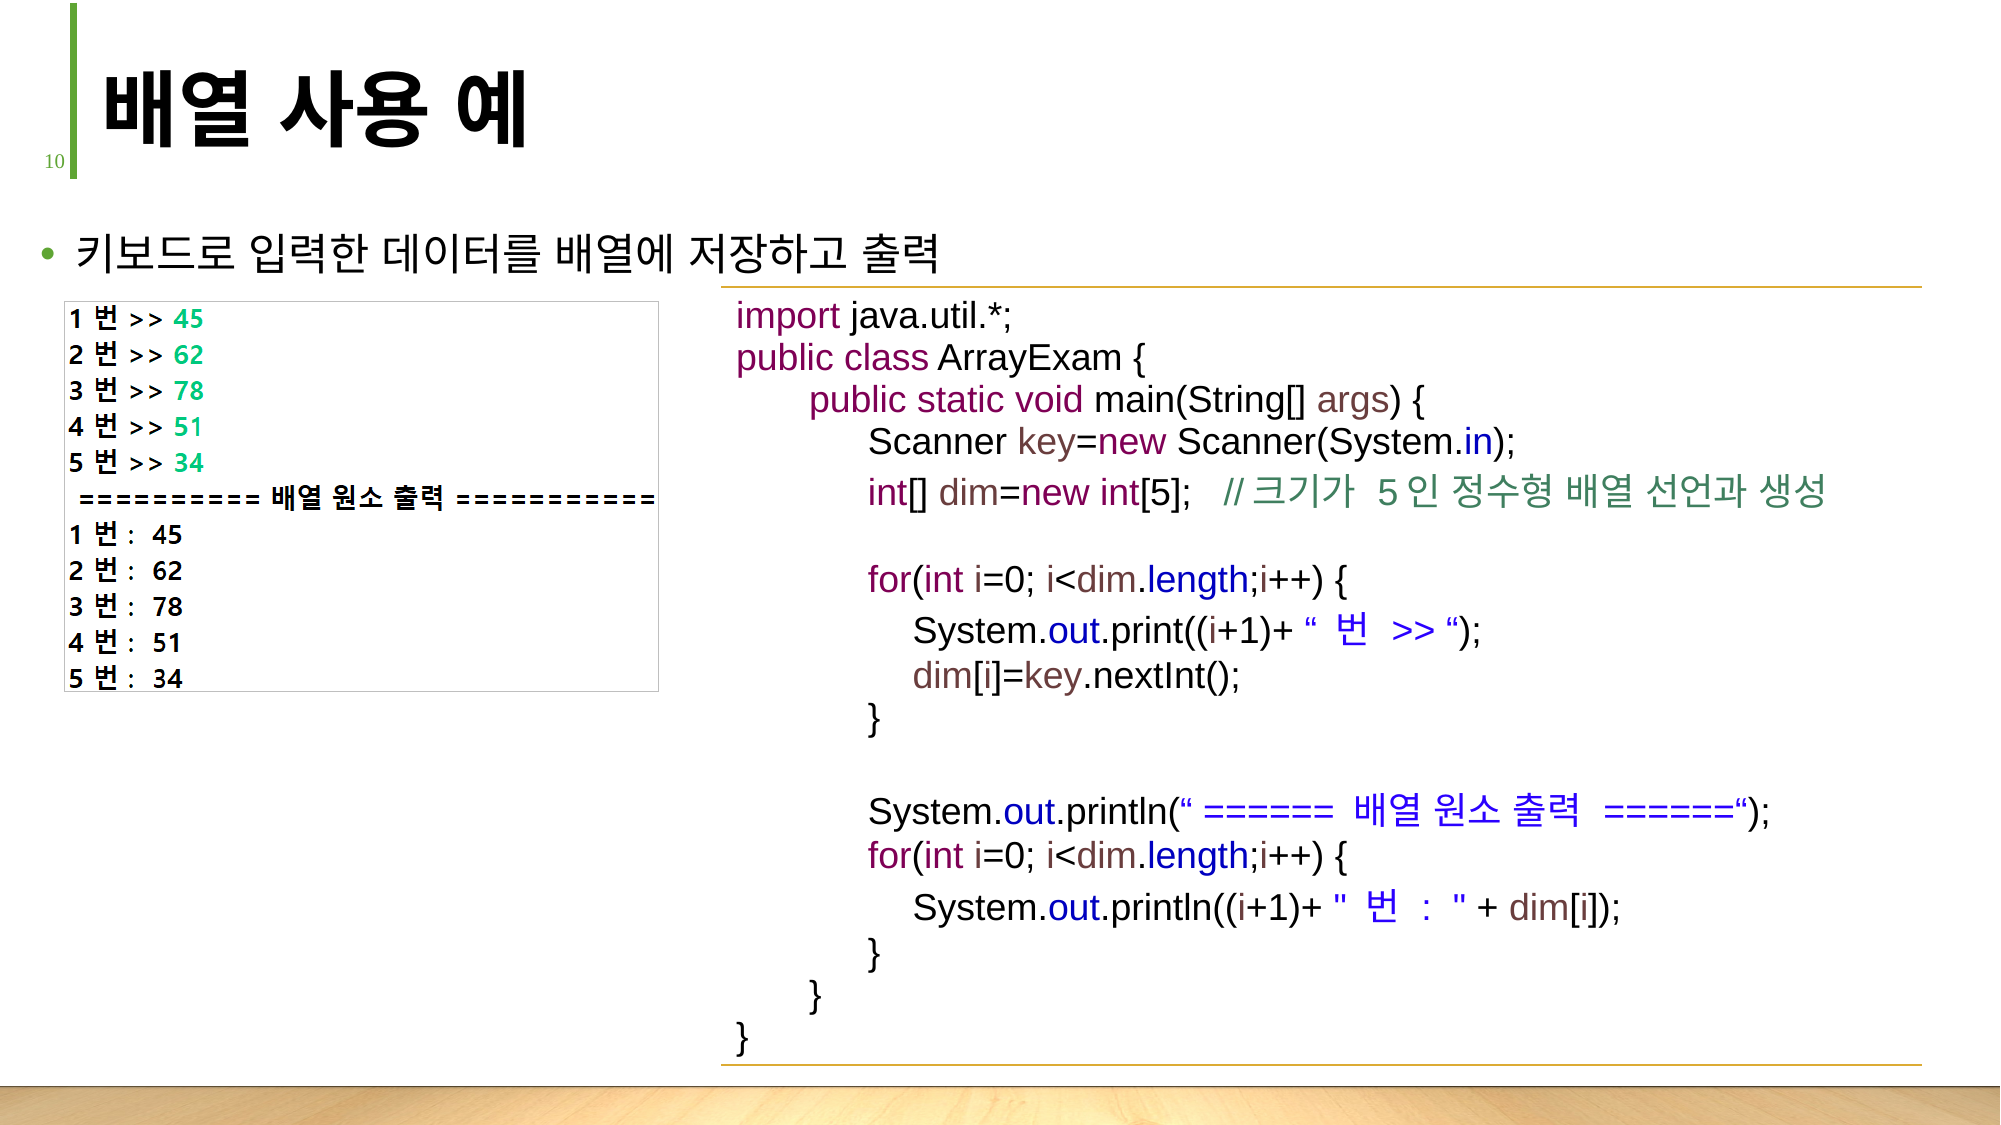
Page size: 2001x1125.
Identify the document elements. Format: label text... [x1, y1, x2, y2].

picture [64, 301, 659, 692]
slide_number 9 [19, 140, 81, 188]
list 키보드로 입력한 데이터를 배열에 저장하고 출력 [25, 208, 1985, 1067]
picture [0, 1086, 2000, 1125]
table_header import java.util.*; public class ArrayExam { public static void main(String[] args) { Scanner key=new Scanner(System.in); int[] dim=new int[5]; //크기가 5인 정수형 배열 선언과 생성 for(int i=0; i<dim.length;i++) { System.out.print((i+1)+ “ 번 >> “); dim[i]=key.nextInt(); } System.out.println(“ ====== 배열 원소 출력 ======“); for(int i=0; i<dim.length;i++) { System.out.println((i+1)+ " 번 : " + dim[i]); } } } [721, 288, 1922, 1064]
title 배열 사용 예 [86, 15, 1649, 167]
